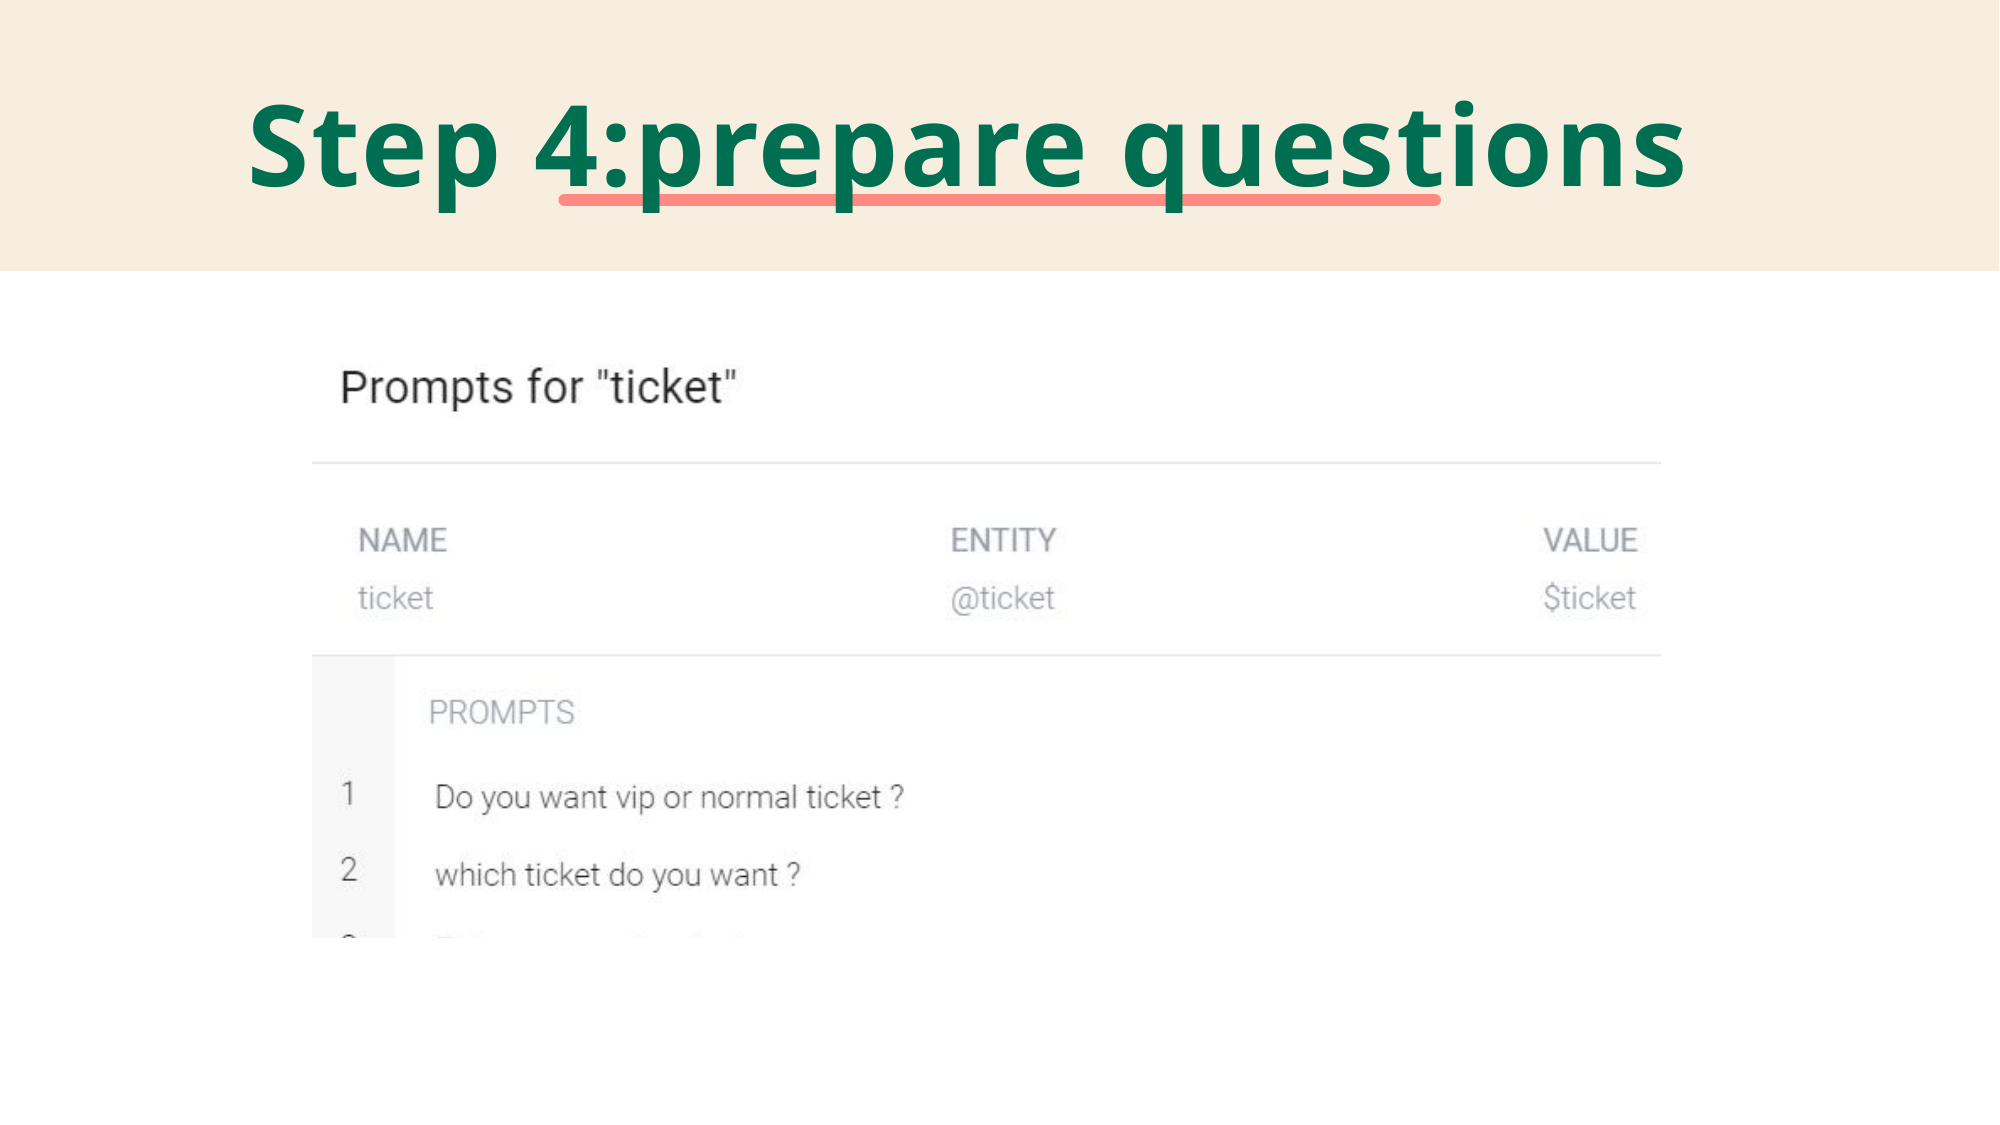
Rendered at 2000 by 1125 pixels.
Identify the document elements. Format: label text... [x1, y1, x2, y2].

picture [311, 324, 1662, 938]
title Step 4:prepare questions [99, 75, 1900, 230]
